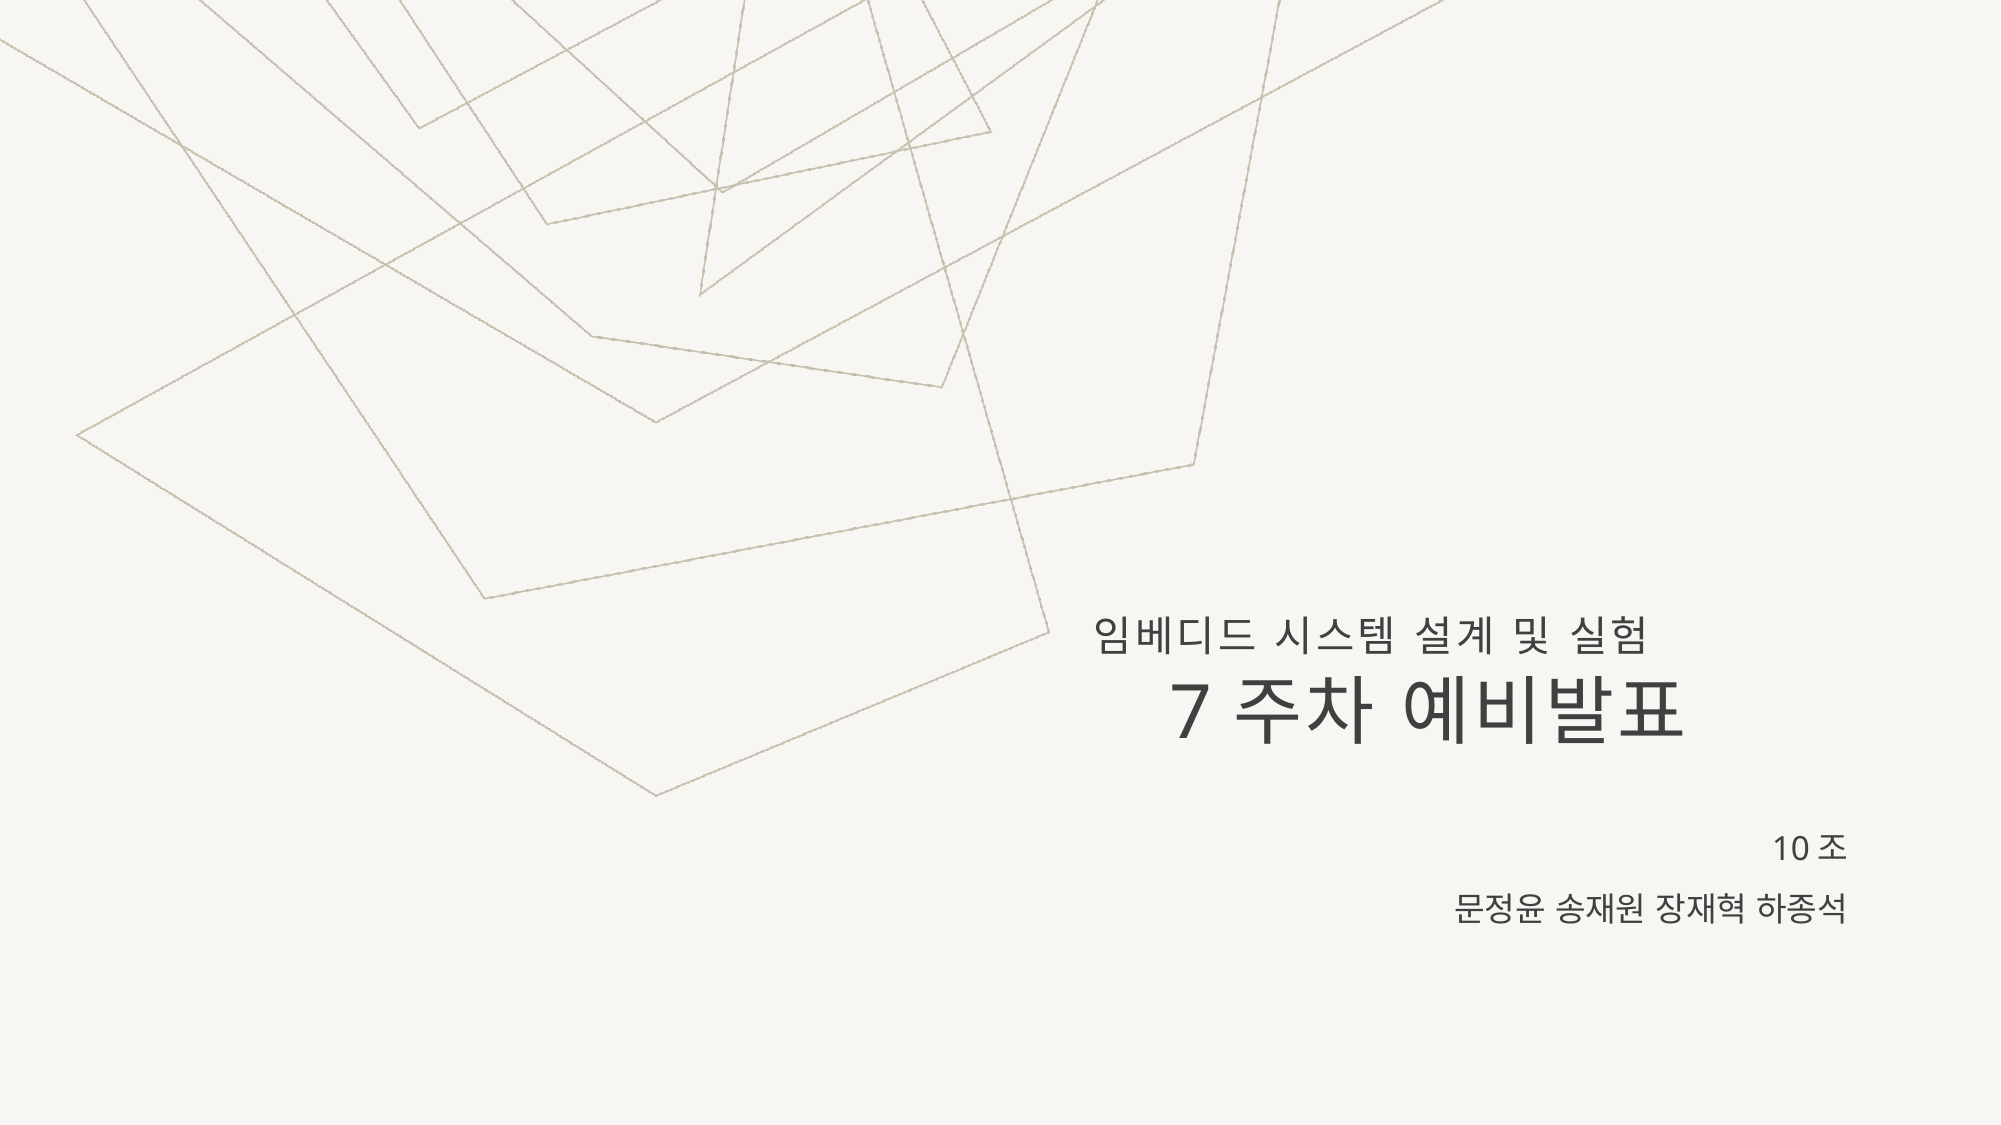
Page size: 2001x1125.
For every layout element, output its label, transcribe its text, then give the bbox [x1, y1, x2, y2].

text_box 임베디드 시스템 설계 및 실험 [1078, 483, 1737, 668]
title 7주차 예비발표 [1154, 667, 1759, 852]
picture [0, 0, 1557, 830]
subtitle 10조 문정윤 송재원 장재혁 하종석 [1318, 819, 1864, 968]
